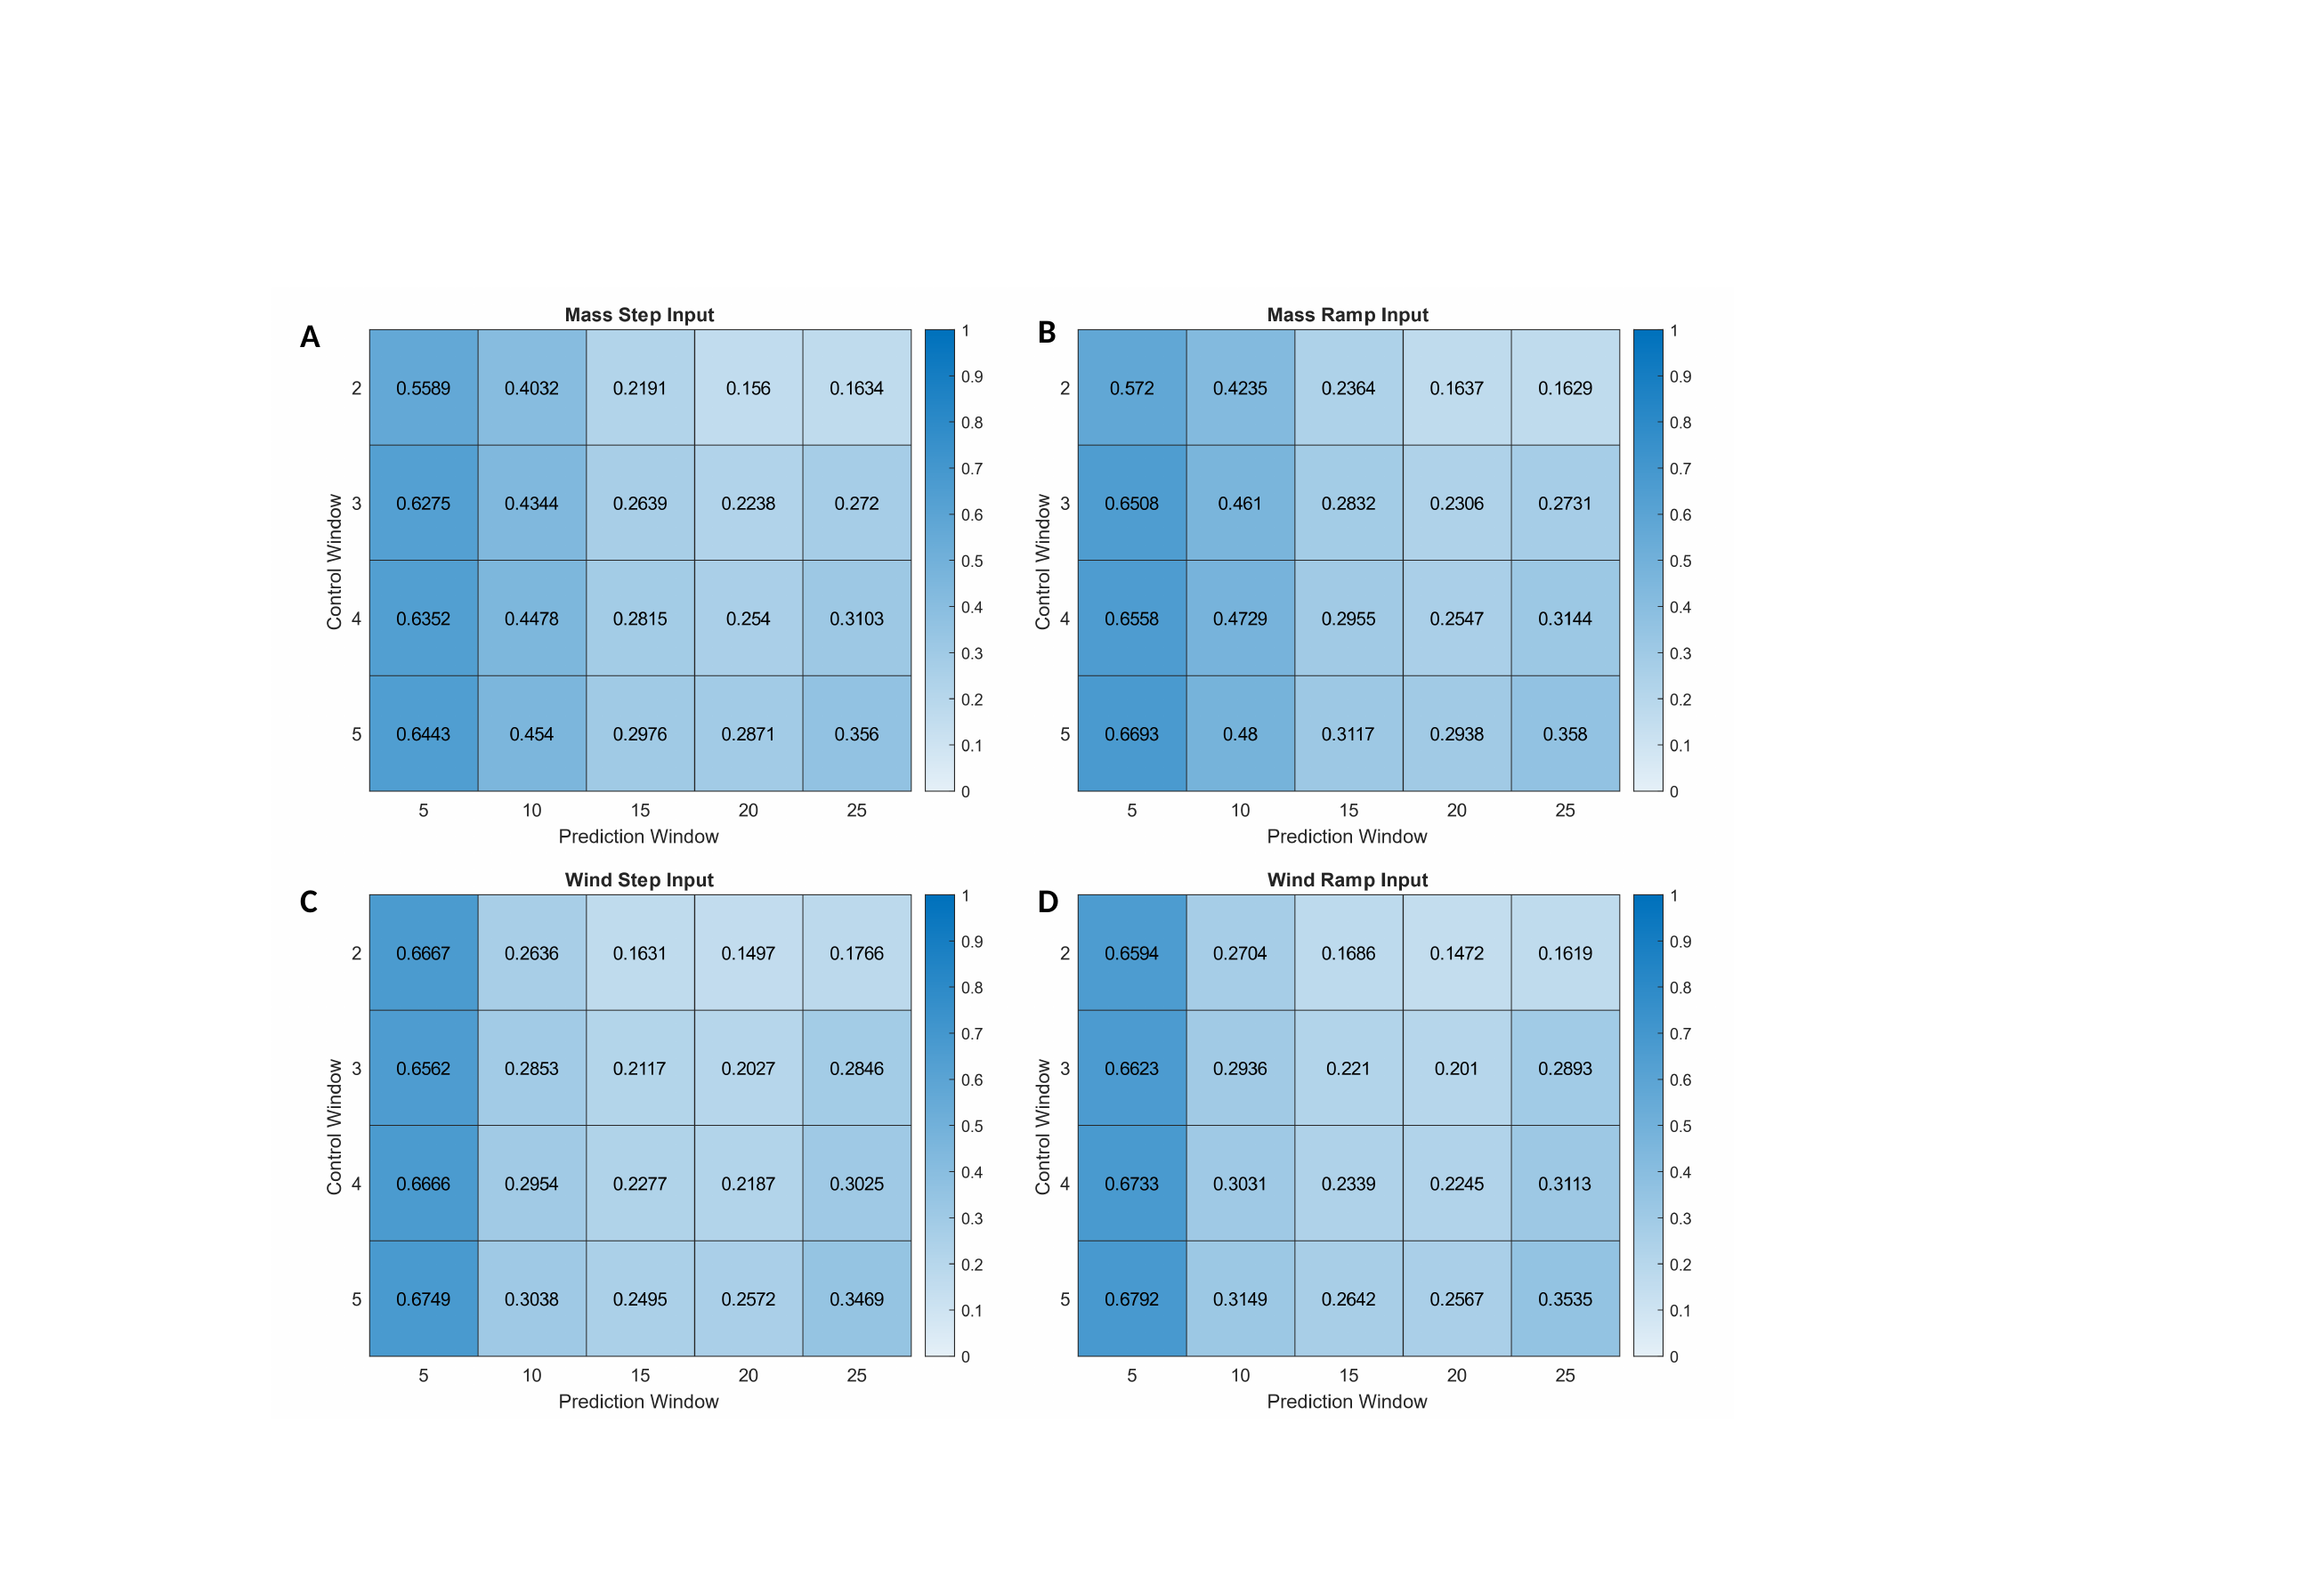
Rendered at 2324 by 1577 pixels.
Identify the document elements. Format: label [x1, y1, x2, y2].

text_box [271, 287, 1734, 1419]
